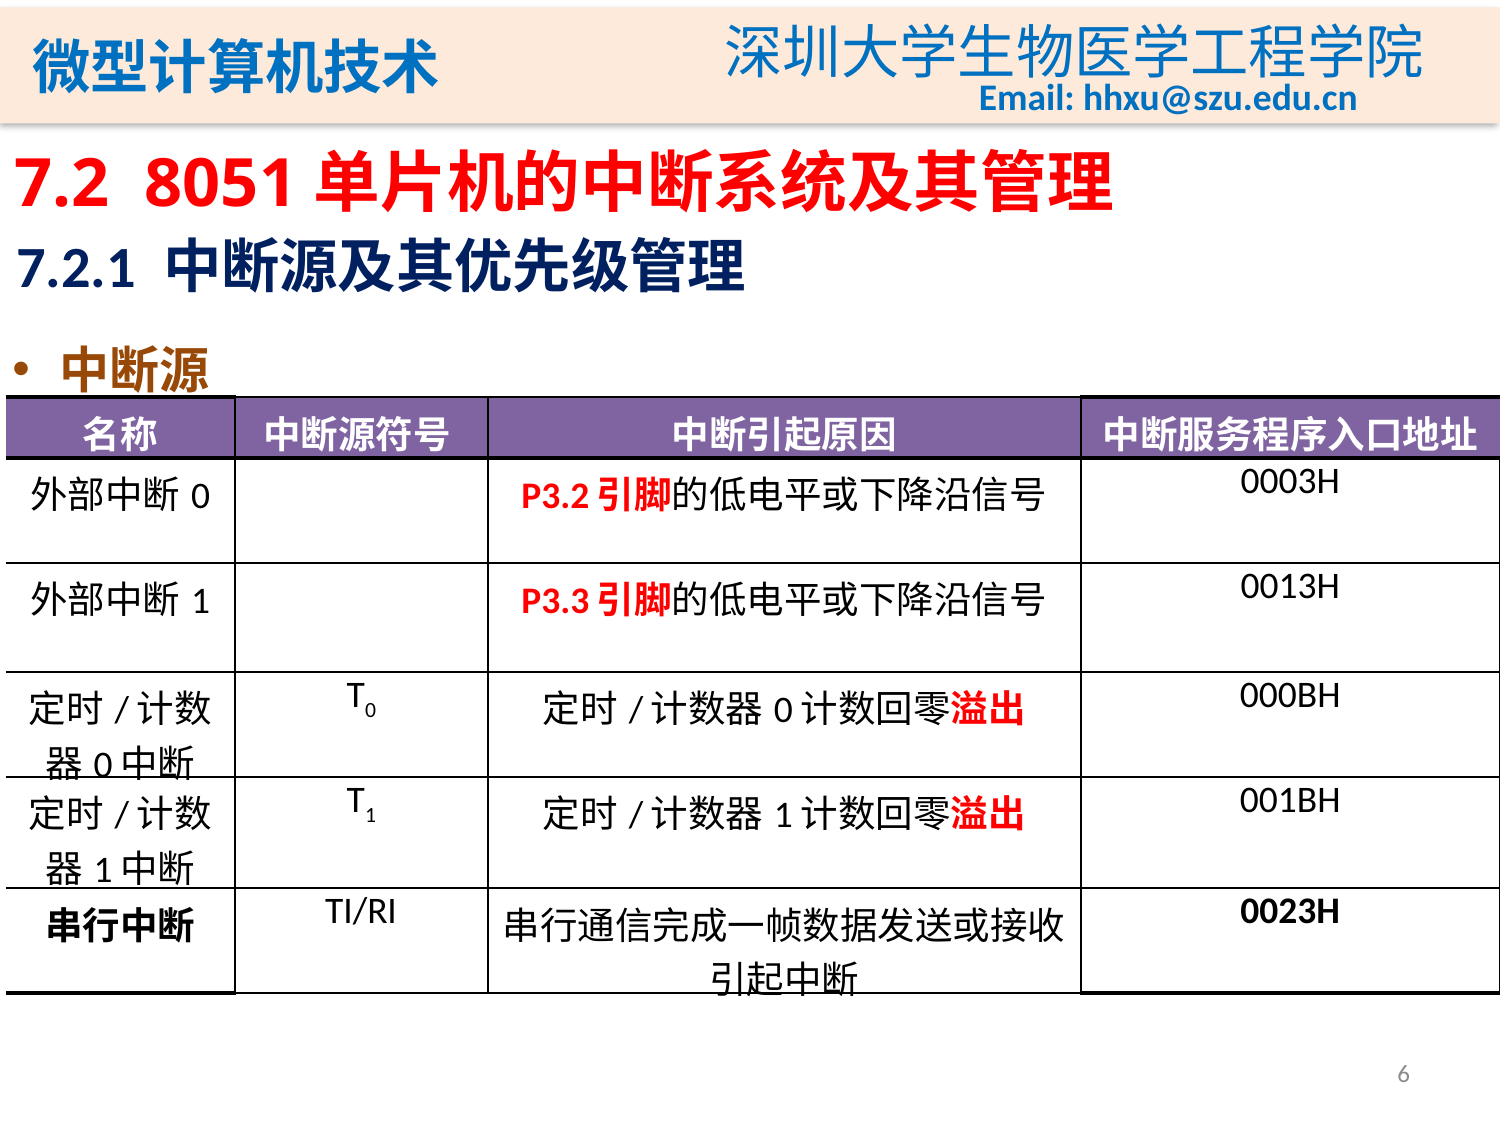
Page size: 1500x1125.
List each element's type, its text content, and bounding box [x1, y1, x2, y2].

text_box 7.2.1 中断源及其优先级管理 [1, 221, 761, 307]
slide_number 6 [1074, 1042, 1425, 1103]
text_box 中断源 [0, 300, 337, 406]
text_box 7.2 8051单片机的中断系统及其管理 [0, 137, 1152, 222]
